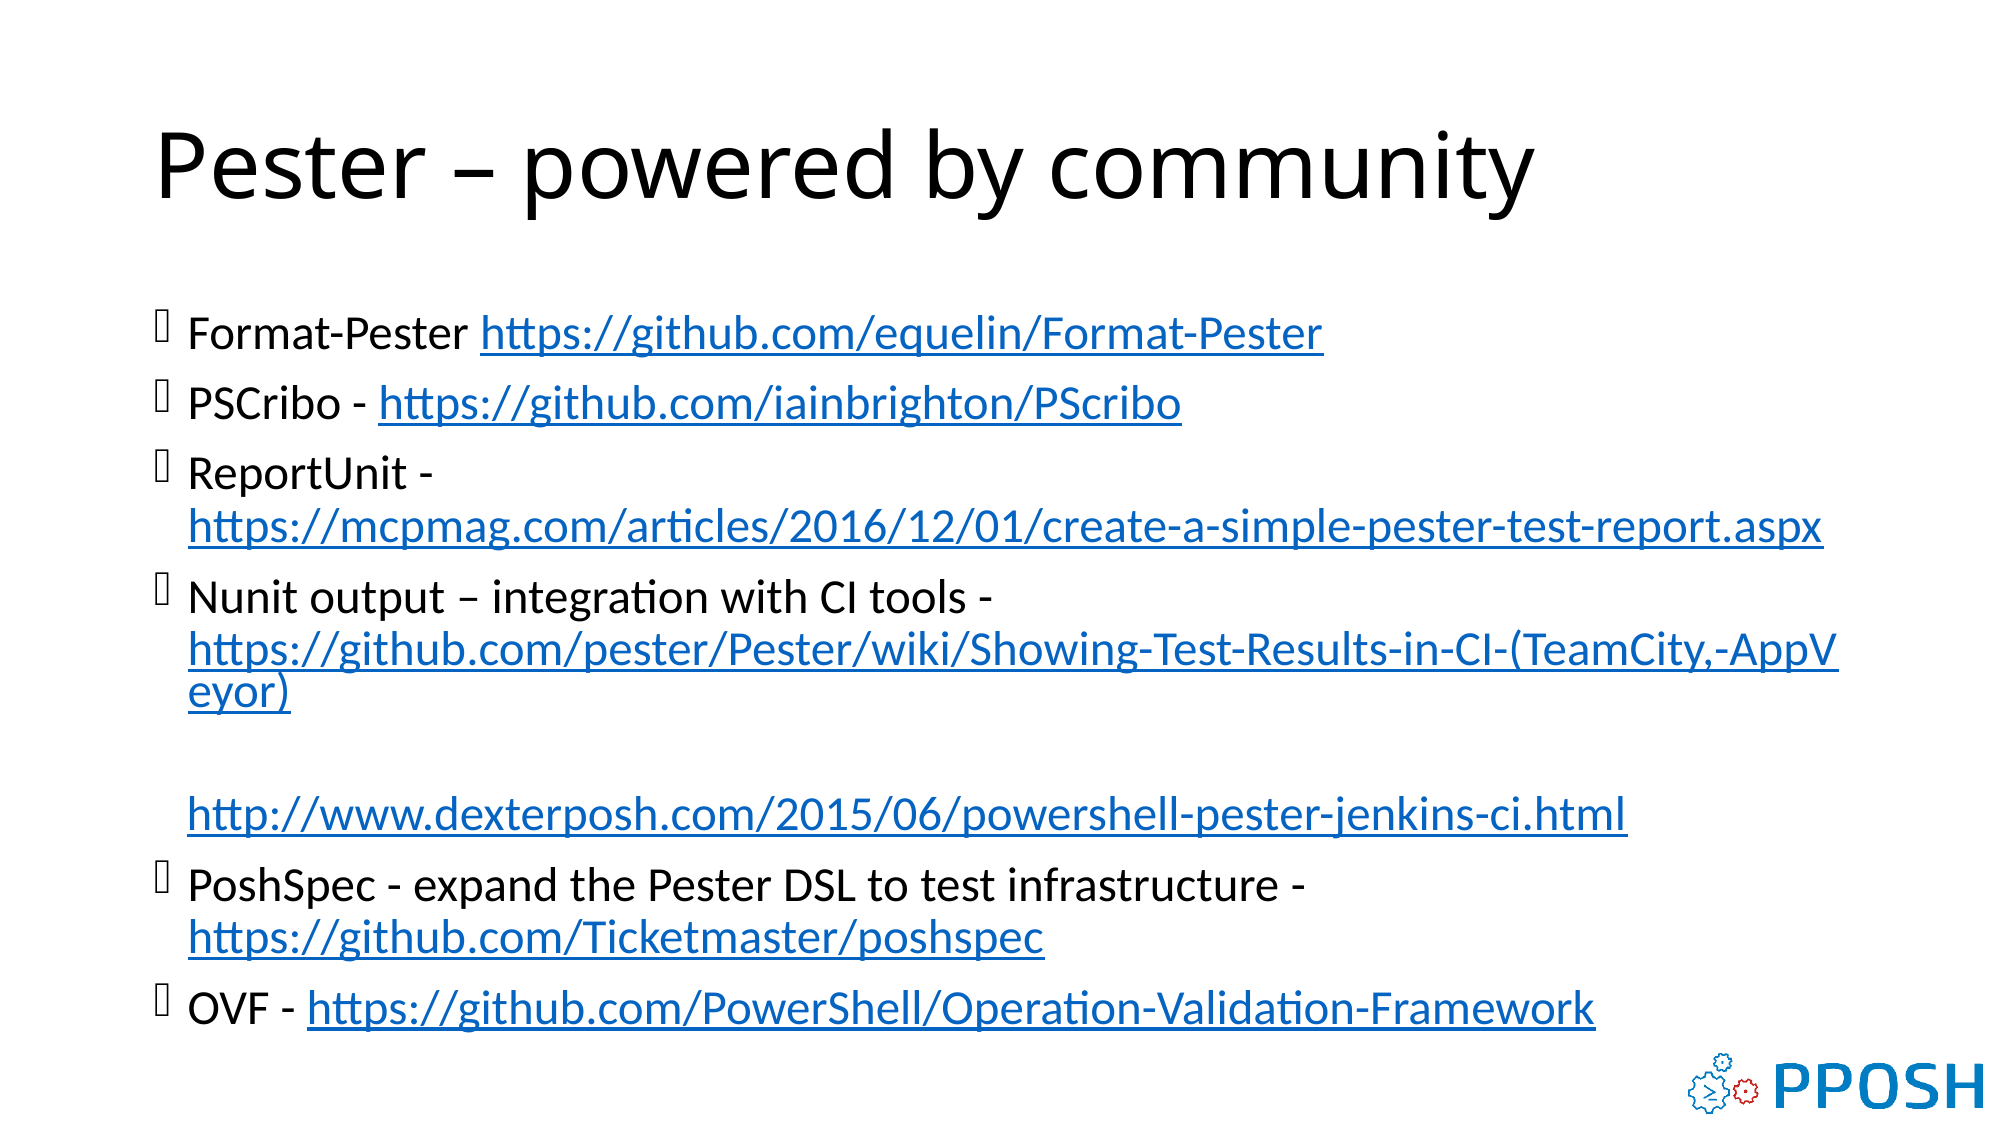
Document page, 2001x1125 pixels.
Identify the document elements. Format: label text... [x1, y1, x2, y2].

picture [1685, 1049, 1990, 1121]
title Pester – powered by community [138, 60, 1864, 278]
list Format-Pester https://github.com/equelin/Format-Pester PSCribo - https://github.com/iainbrighton/PScribo ReportUnit - https://mcpmag.com/articles/2016/12/01/create-a-simple-pester-test-report.aspx Nunit output – integration with CI tools - https://github.com/pester/Pester/wiki/Showing-Test-Results-in-CI-(TeamCity,-AppVeyor) http://www.dexterposh.com/2015/06/powershell-pester-jenkins-ci.html PoshSpec - expand the Pester DSL to test infrastructure - https://github.com/Ticketmaster/poshspec OVF - https://github.com/PowerShell/Operation-Validation-Framework [138, 299, 1864, 1014]
